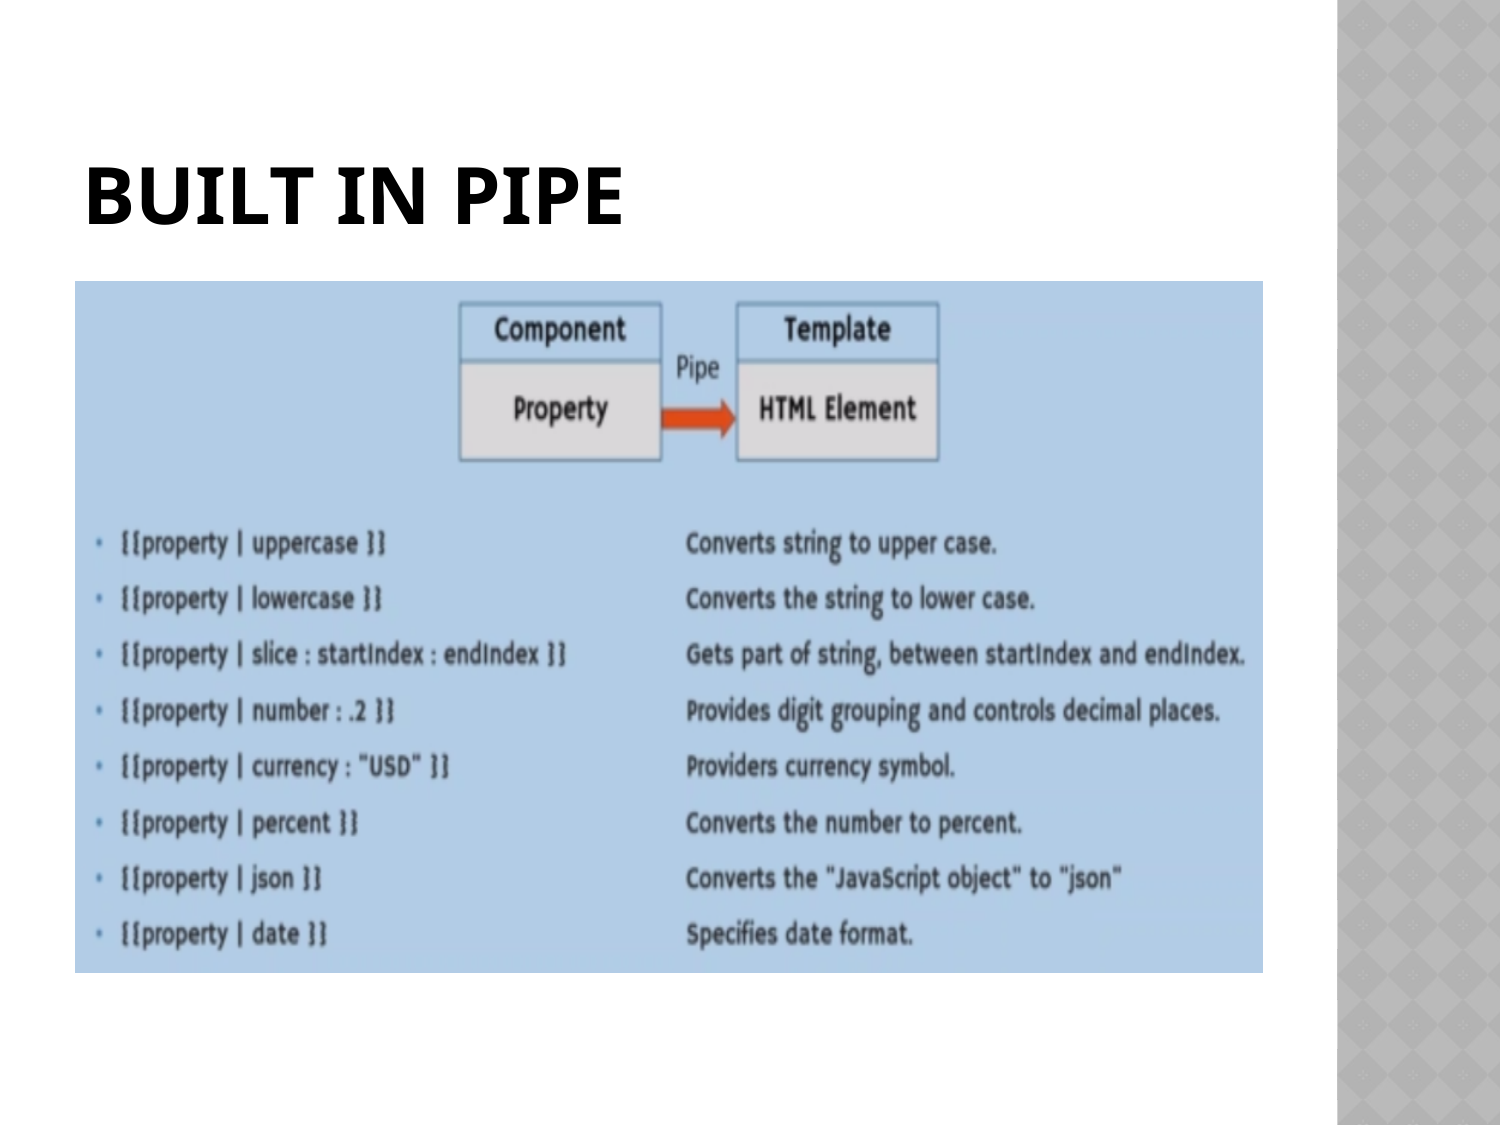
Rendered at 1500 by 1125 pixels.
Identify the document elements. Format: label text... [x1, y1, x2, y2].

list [74, 280, 1263, 973]
title Built in pipe [75, 52, 1263, 240]
